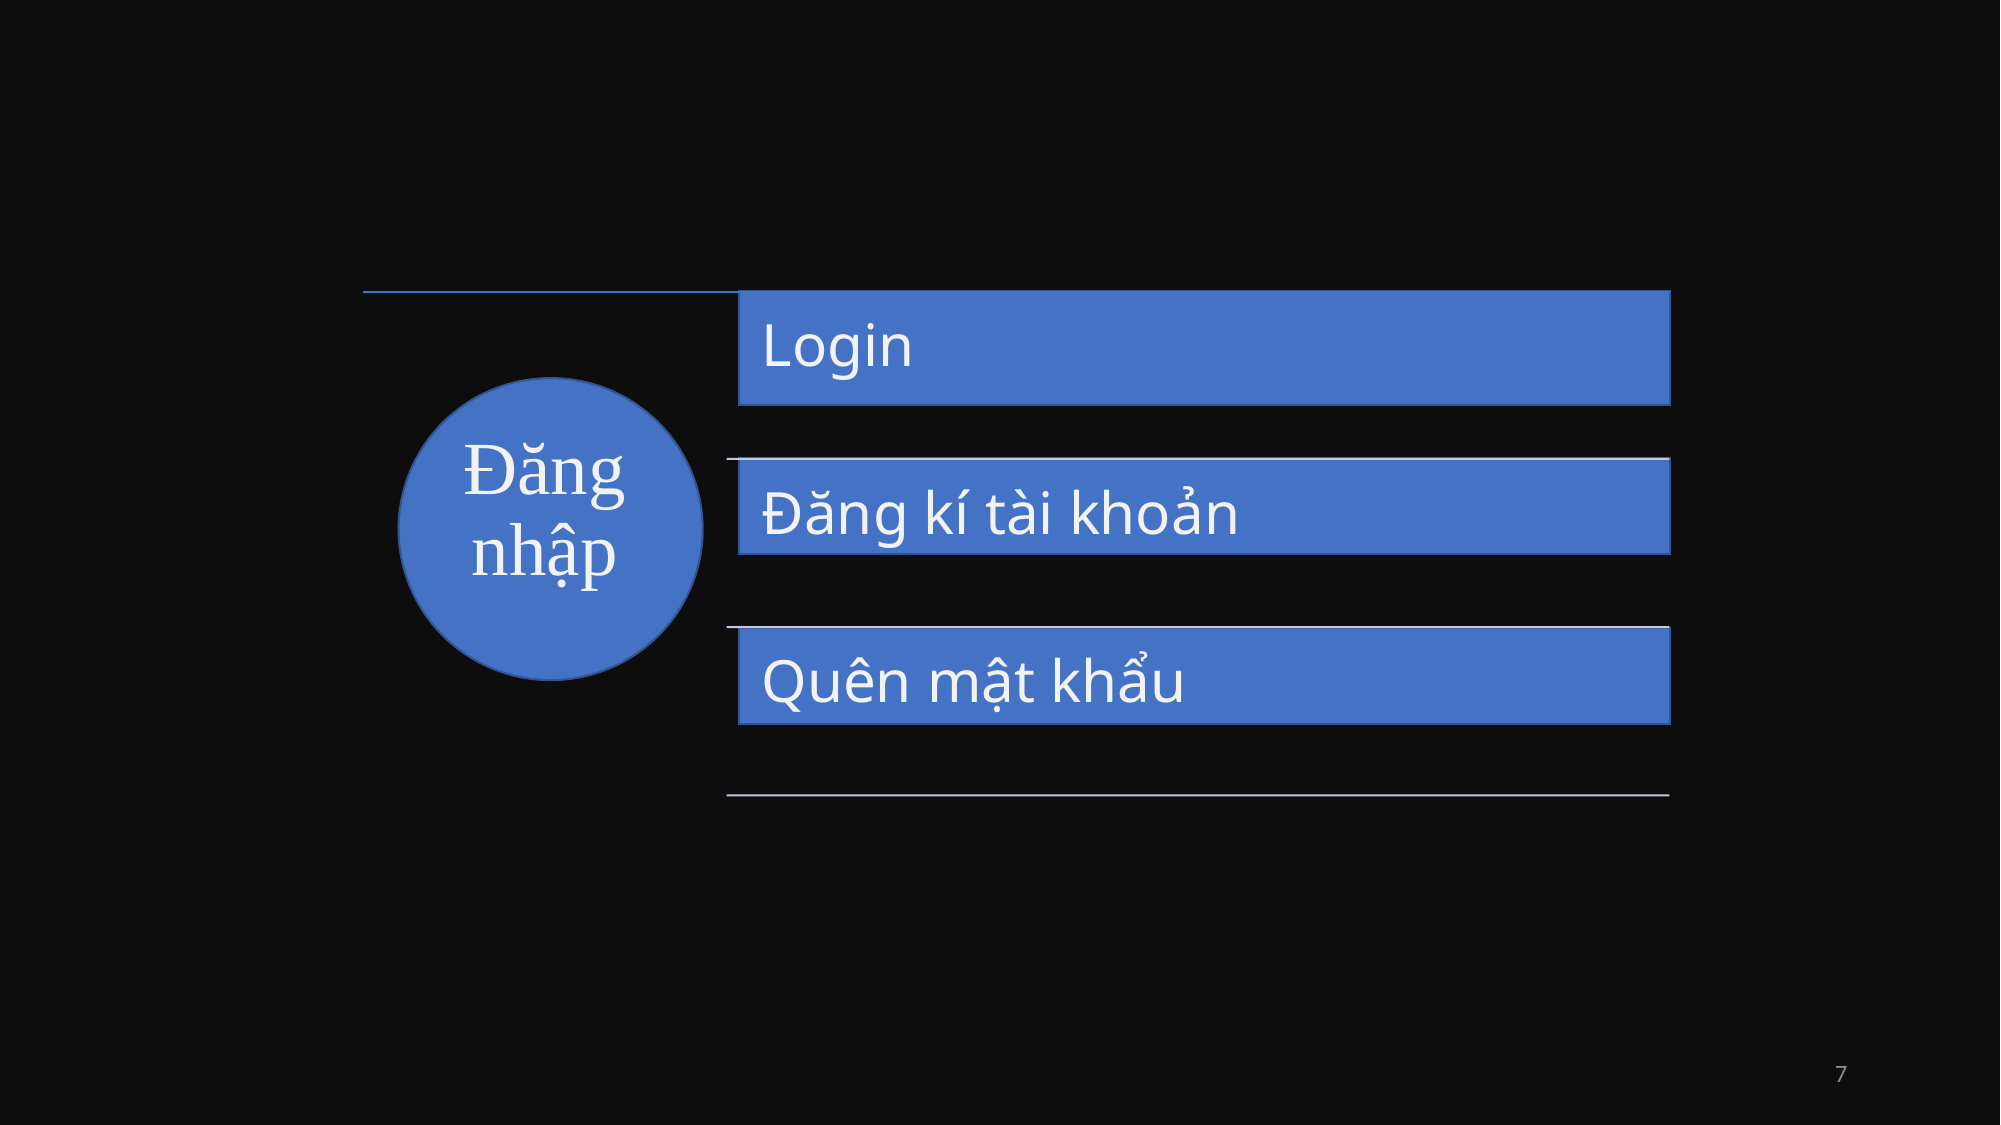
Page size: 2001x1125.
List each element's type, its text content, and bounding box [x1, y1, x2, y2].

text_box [362, 290, 1671, 804]
slide_number 7 [1412, 1042, 1863, 1103]
